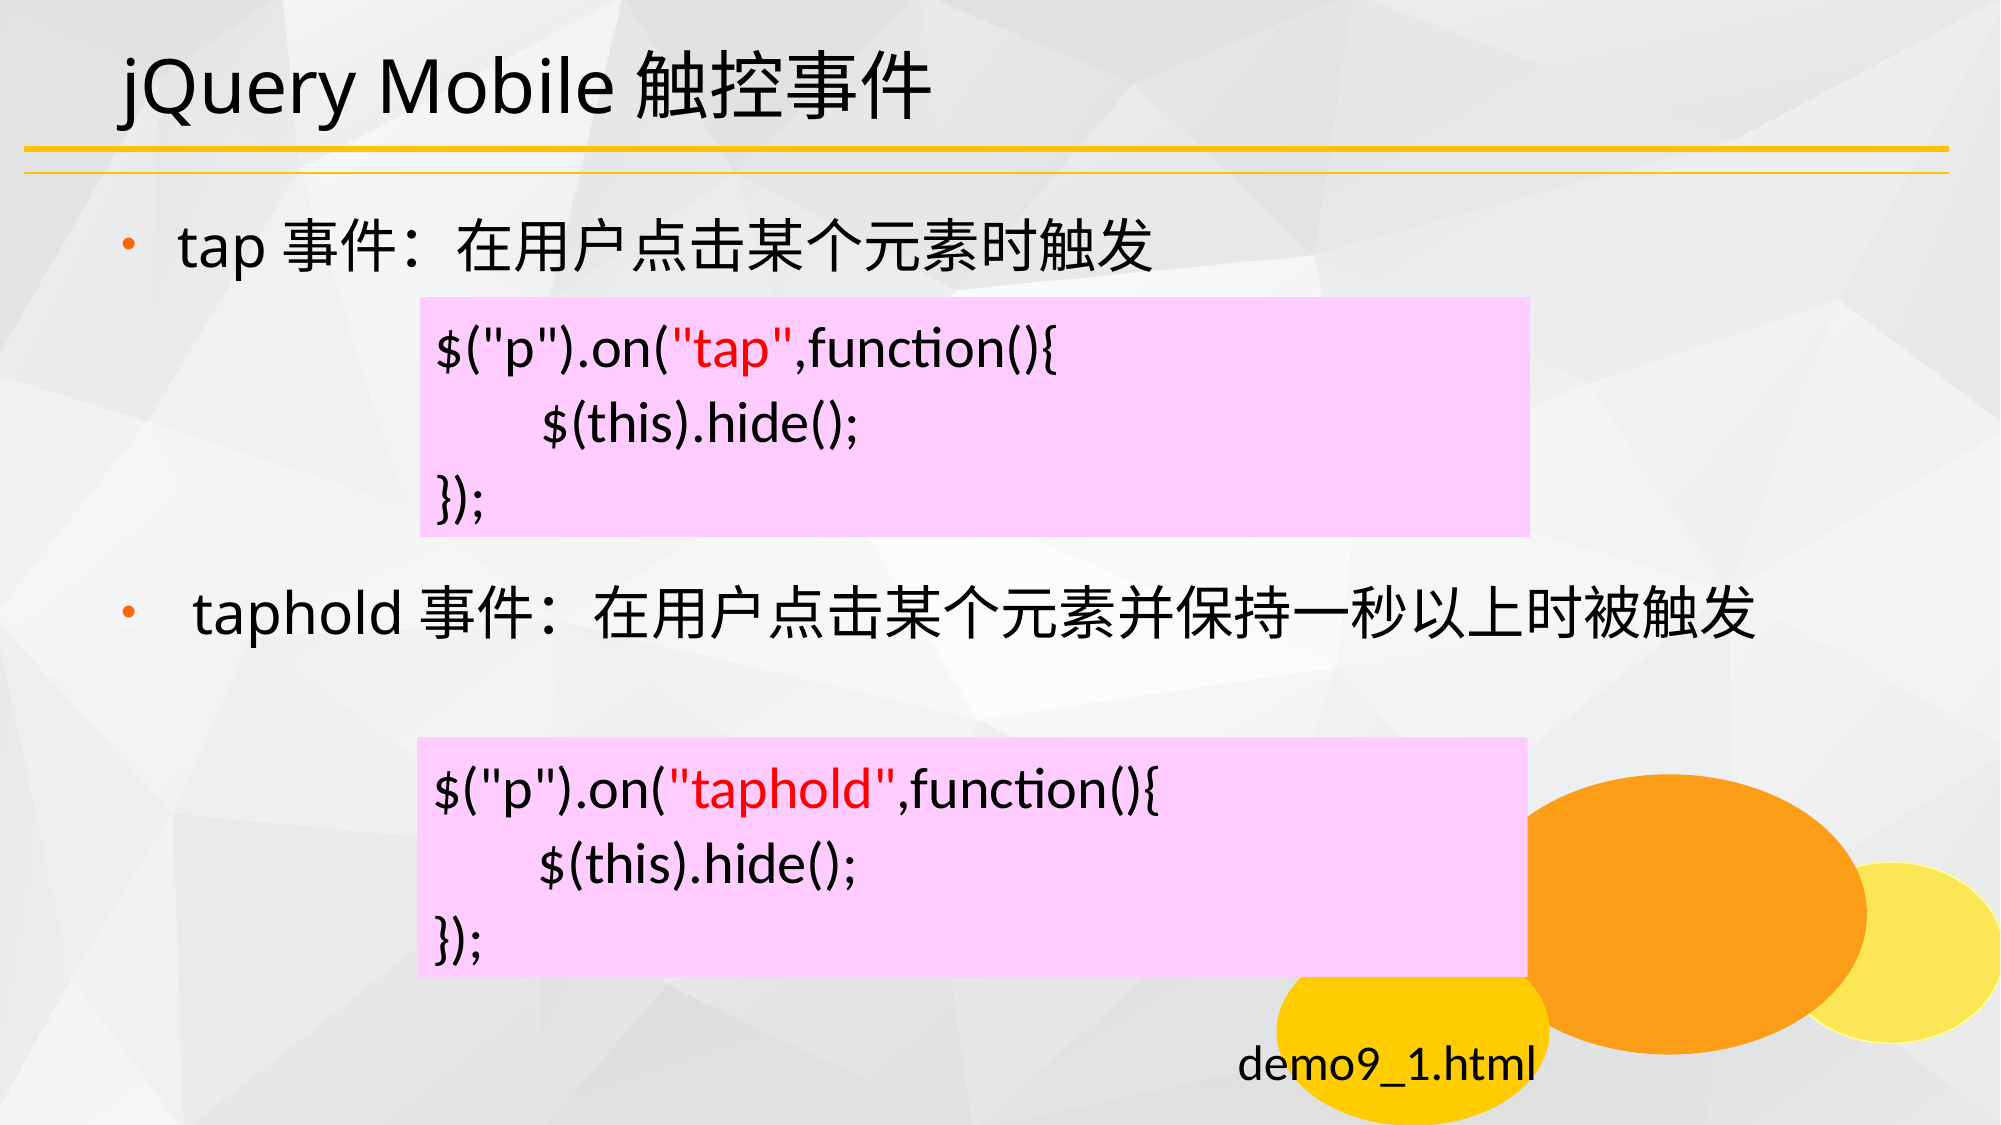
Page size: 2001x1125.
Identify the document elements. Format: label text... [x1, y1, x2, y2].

picture [1439, 979, 2001, 1125]
text_box demo9_1.html [1222, 1023, 1613, 1098]
picture [0, 0, 2001, 1125]
text_box tap事件：在用户点击某个元素时触发 taphold事件：在用户点击某个元素并保持一秒以上时被触发 [106, 196, 1792, 705]
text_box $("p").on("taphold",function(){ $(this).hide(); }); [417, 737, 1528, 978]
title jQuery Mobile触控事件 [106, 30, 1780, 135]
text_box $("p").on("tap",function(){ $(this).hide(); }); [419, 297, 1531, 537]
